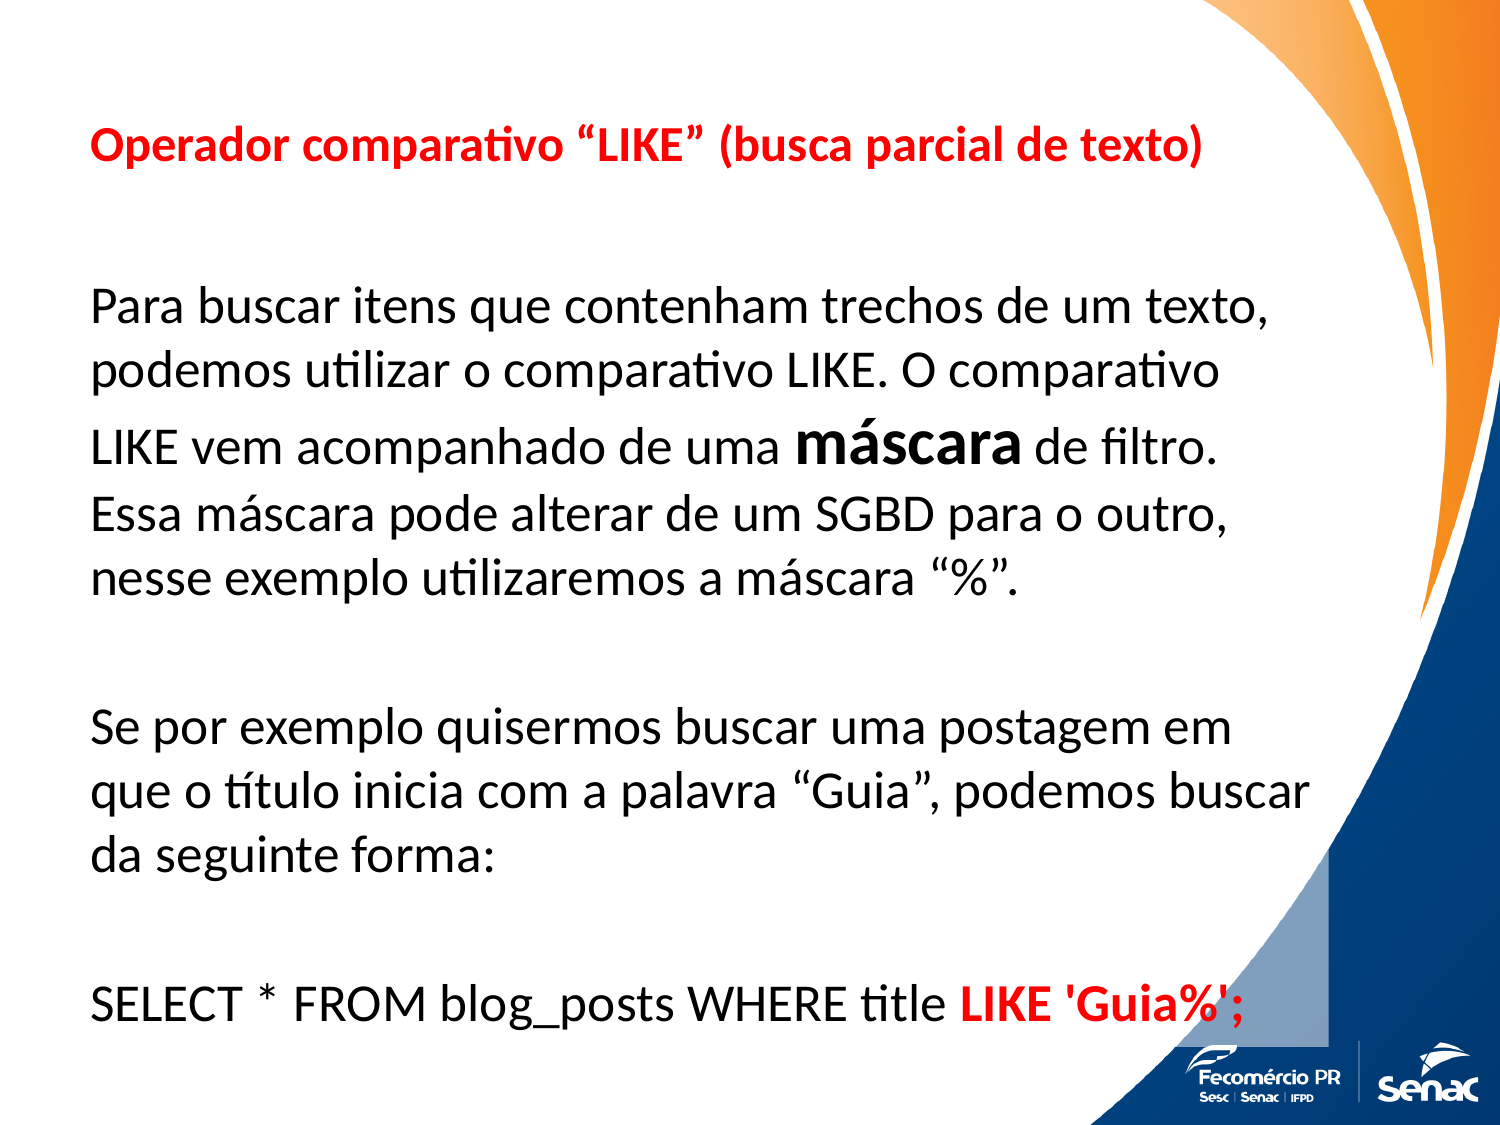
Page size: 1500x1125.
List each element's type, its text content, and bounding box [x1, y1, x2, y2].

list Para buscar itens que contenham trechos de um texto, podemos utilizar o comparativo LIKE. O comparativo LIKE vem acompanhado de uma máscara de filtro. Essa máscara pode alterar de um SGBD para o outro, nesse exemplo utilizaremos a máscara “%”. Se por exemplo quisermos buscar uma postagem em que o título inicia com a palavra “Guia”, podemos buscar da seguinte forma: SELECT * FROM blog_posts WHERE title LIKE 'Guia%'; [75, 262, 1329, 1047]
picture [0, 0, 1500, 1125]
title Operador comparativo “LIKE” (busca parcial de texto) [75, 78, 1223, 262]
